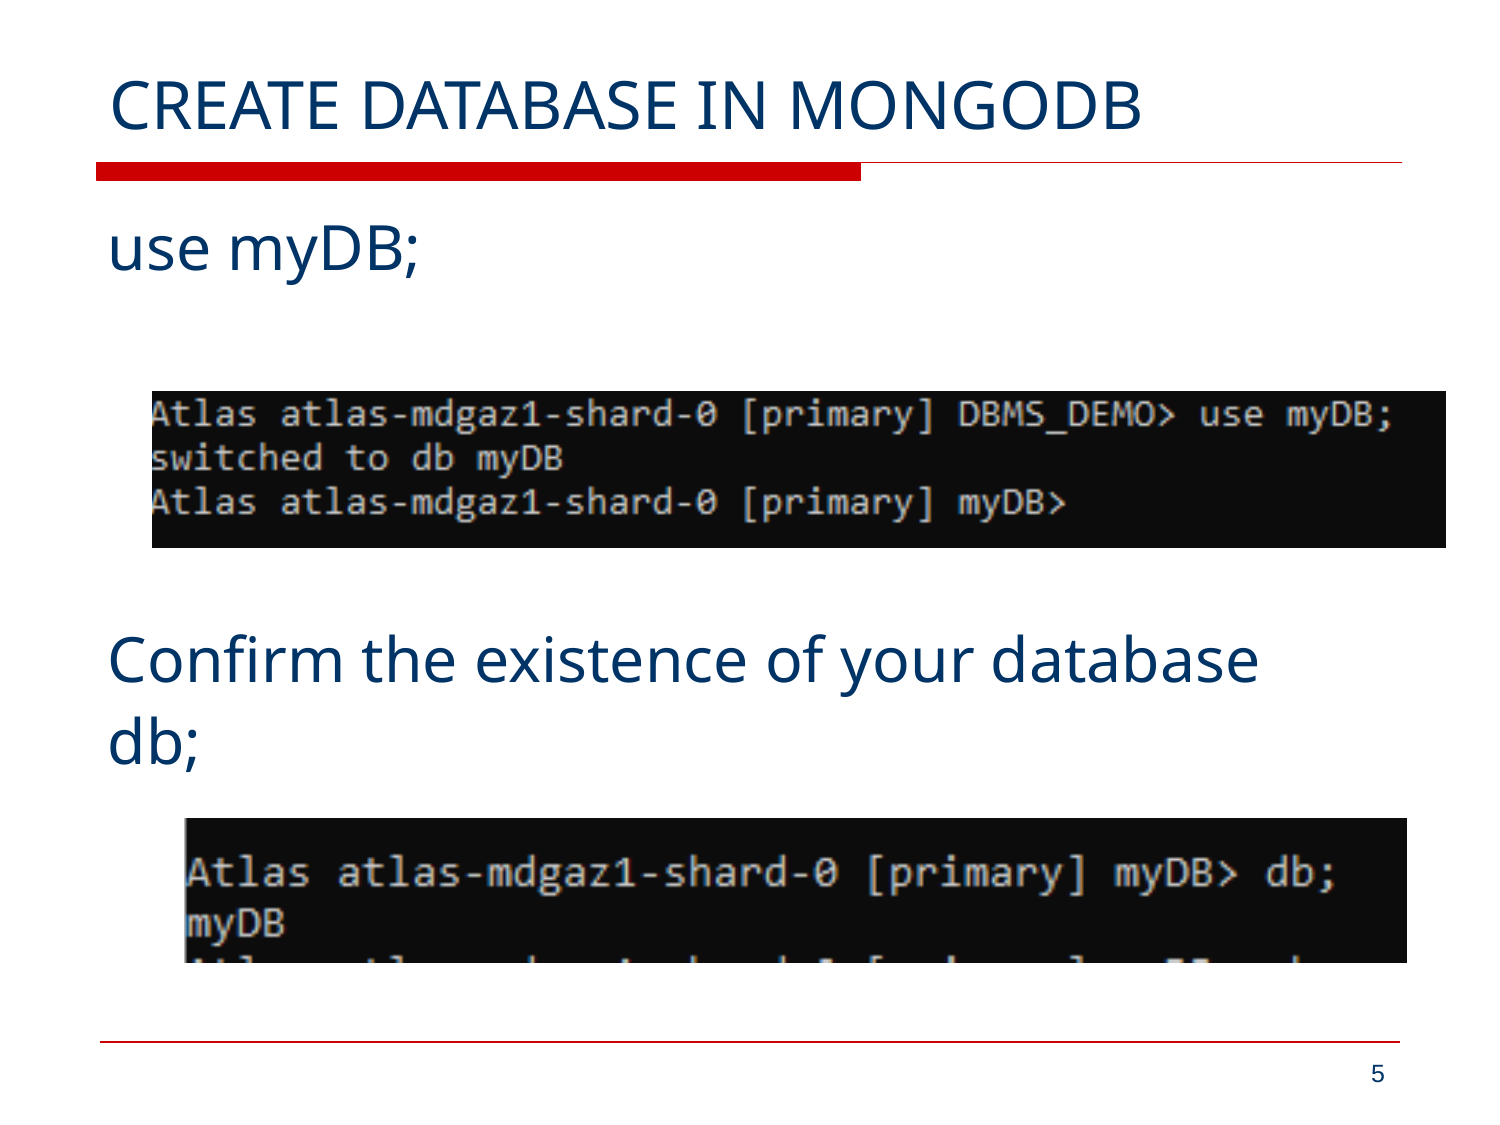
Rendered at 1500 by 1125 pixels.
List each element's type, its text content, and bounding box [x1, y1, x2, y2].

slide_number 5 [1074, 1050, 1400, 1103]
picture [151, 391, 1446, 548]
title CREATE DATABASE IN MONGODB [94, 24, 1407, 150]
list use myDB; Confirm the existence of your database db; [92, 200, 1406, 294]
picture [184, 818, 1407, 964]
